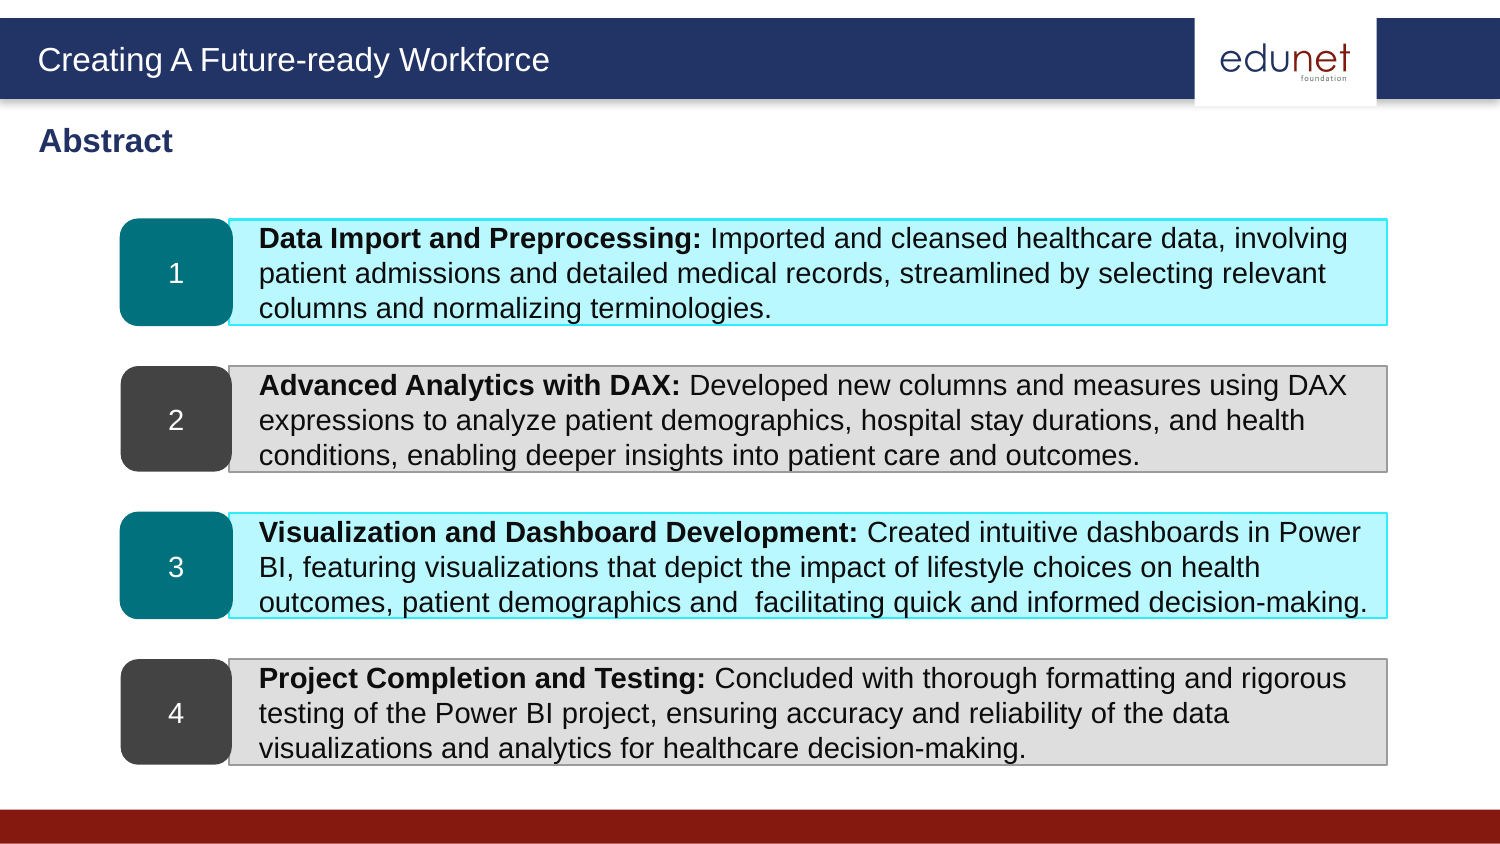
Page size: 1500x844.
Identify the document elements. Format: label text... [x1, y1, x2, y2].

picture [1215, 38, 1356, 86]
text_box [120, 219, 1388, 765]
text_box Abstract [23, 112, 750, 167]
